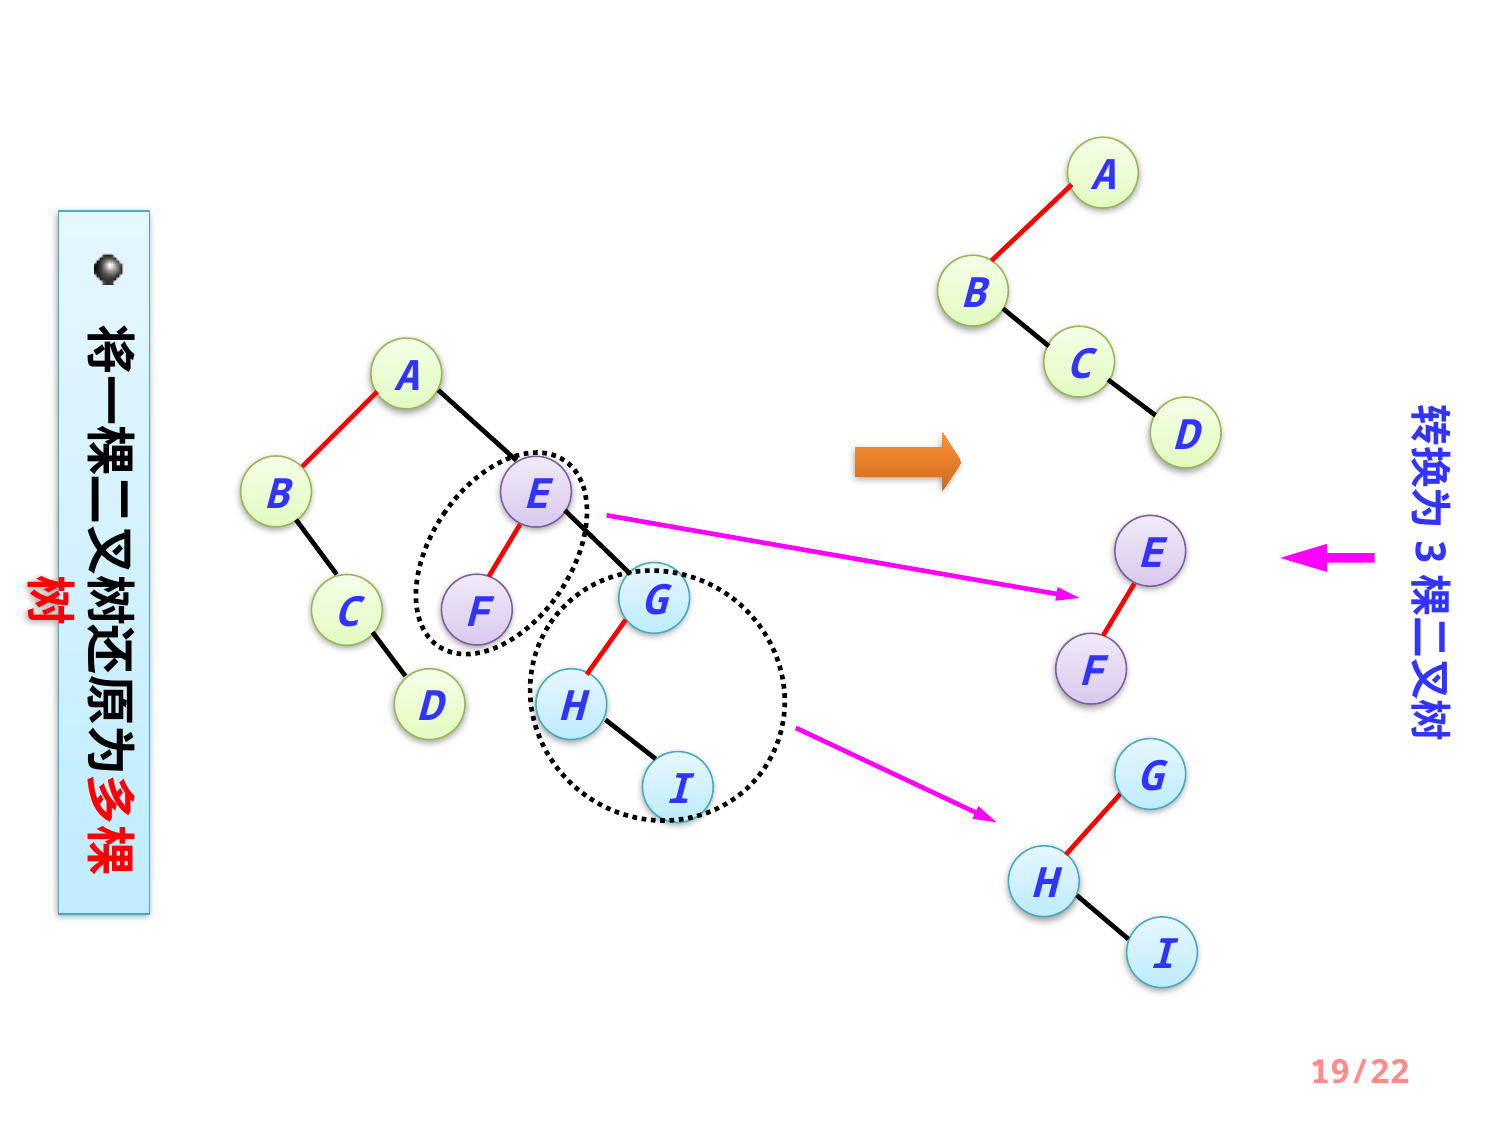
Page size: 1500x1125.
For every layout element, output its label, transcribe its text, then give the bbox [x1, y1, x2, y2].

text_box C [310, 573, 384, 647]
text_box A [370, 337, 443, 410]
picture [94, 249, 130, 285]
text_box 将一棵二叉树还原为多棵树 [58, 210, 150, 915]
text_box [431, 440, 787, 819]
text_box D [393, 668, 426, 741]
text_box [606, 515, 1186, 705]
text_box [795, 727, 1198, 988]
text_box [854, 447, 953, 492]
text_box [937, 136, 1222, 469]
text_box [1279, 314, 1465, 833]
slide_number 19/22 [1074, 1042, 1425, 1103]
text_box B [239, 455, 313, 528]
